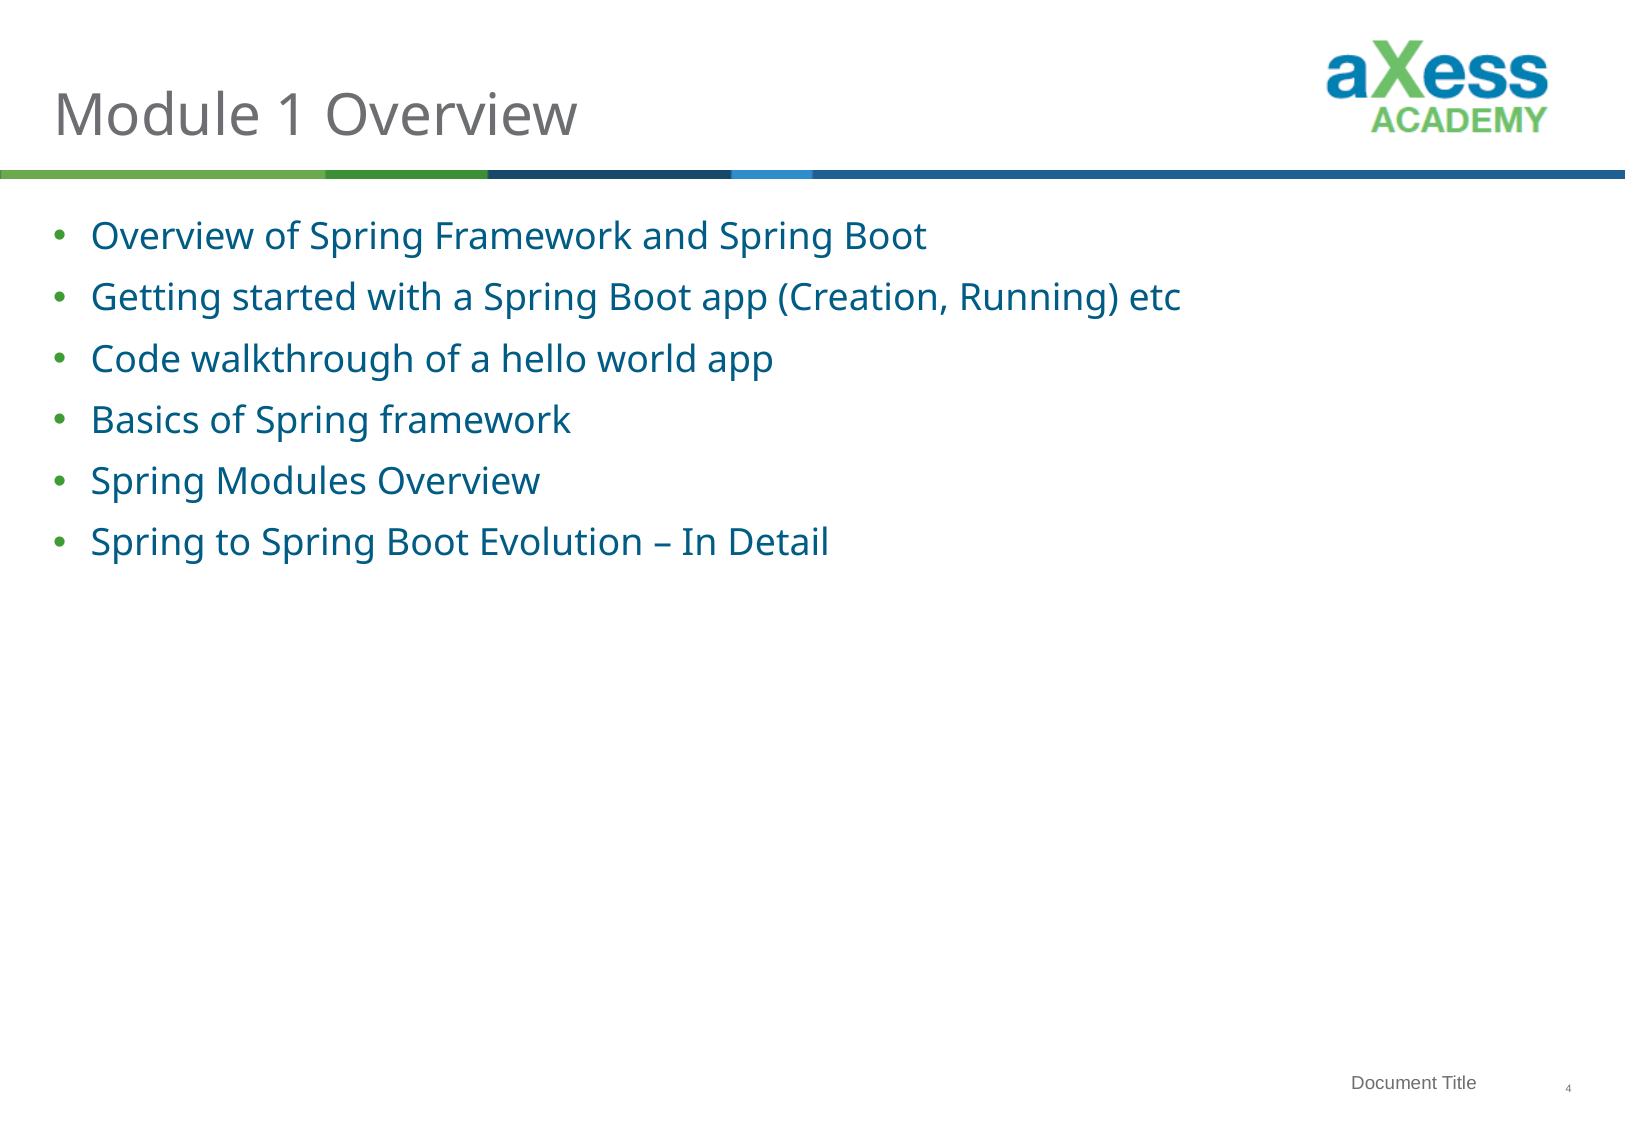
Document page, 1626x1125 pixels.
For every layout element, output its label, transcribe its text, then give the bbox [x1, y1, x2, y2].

list Overview of Spring Framework and Spring Boot Getting started with a Spring Boot app (Creation, Running) etc Code walkthrough of a hello world app Basics of Spring framework Spring Modules Overview Spring to Spring Boot Evolution – In Detail [53, 217, 1573, 1013]
title Module 1 Overview [53, 32, 1573, 148]
picture [0, 170, 1625, 179]
picture [1288, 30, 1574, 147]
